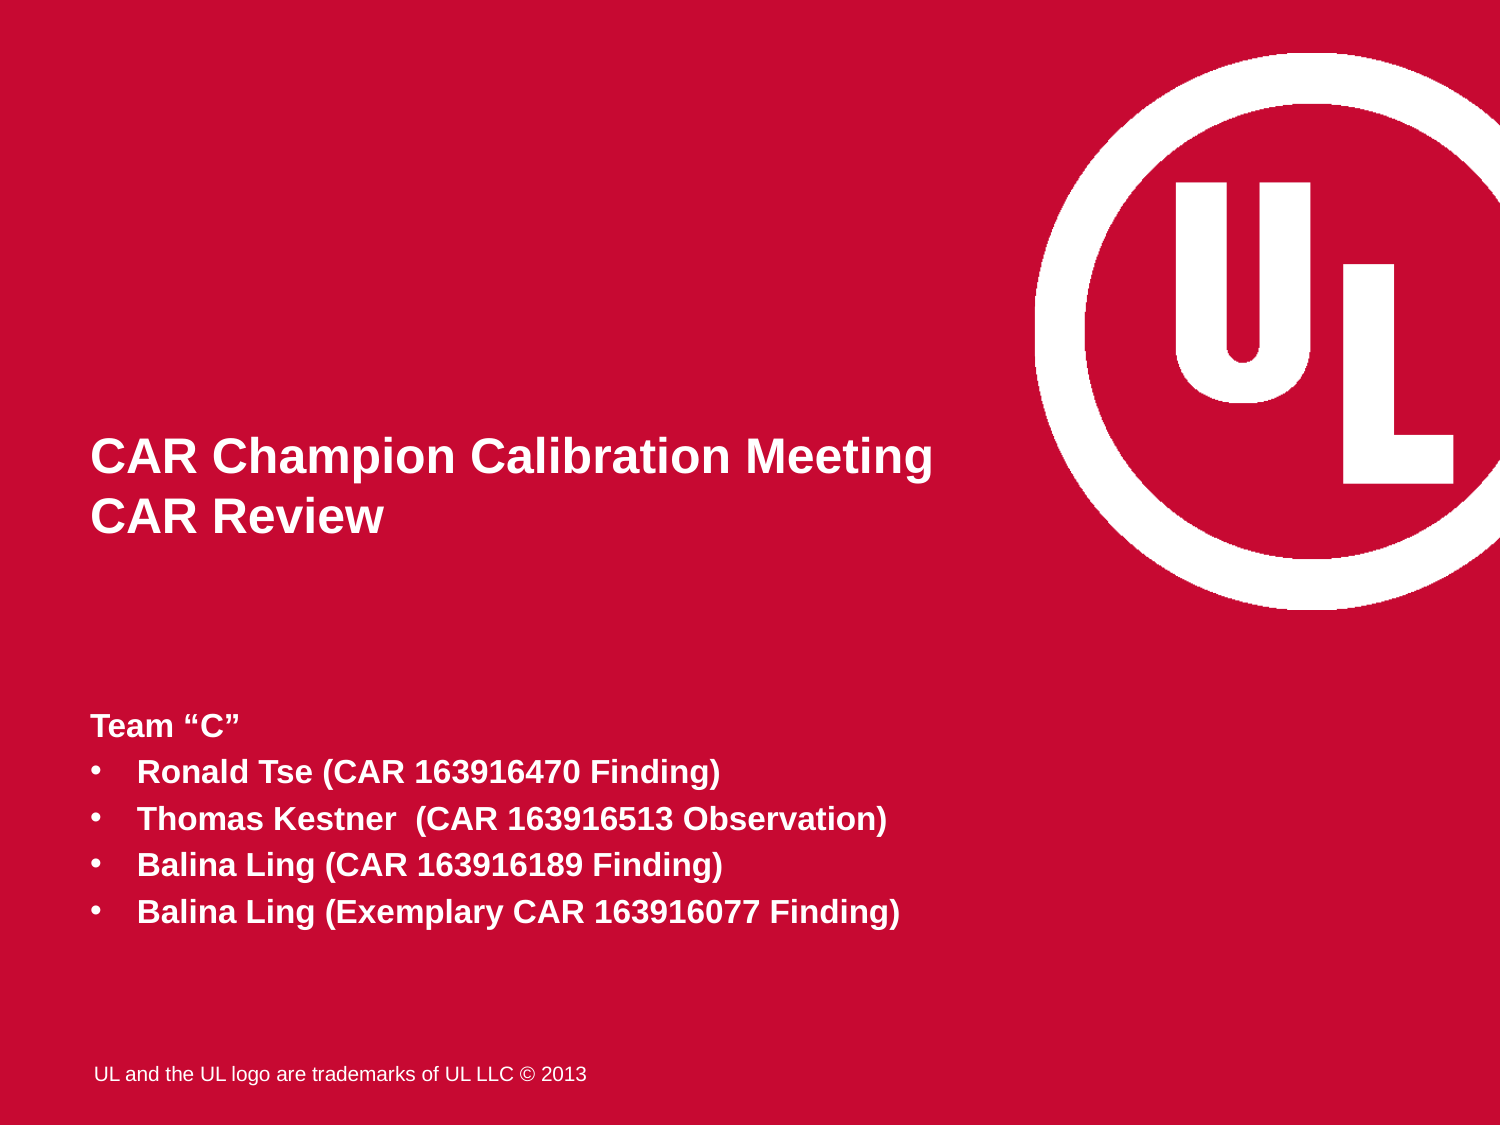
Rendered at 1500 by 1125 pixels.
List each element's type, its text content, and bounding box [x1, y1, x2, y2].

title CAR Champion Calibration Meeting CAR Review [75, 415, 986, 646]
picture [1034, 53, 1500, 610]
subtitle Team “C” Ronald Tse (CAR 163916470 Finding) Thomas Kestner (CAR 163916513 Observation) Balina Ling (CAR 163916189 Finding) Balina Ling (Exemplary CAR 163916077 Finding) [75, 649, 1425, 941]
